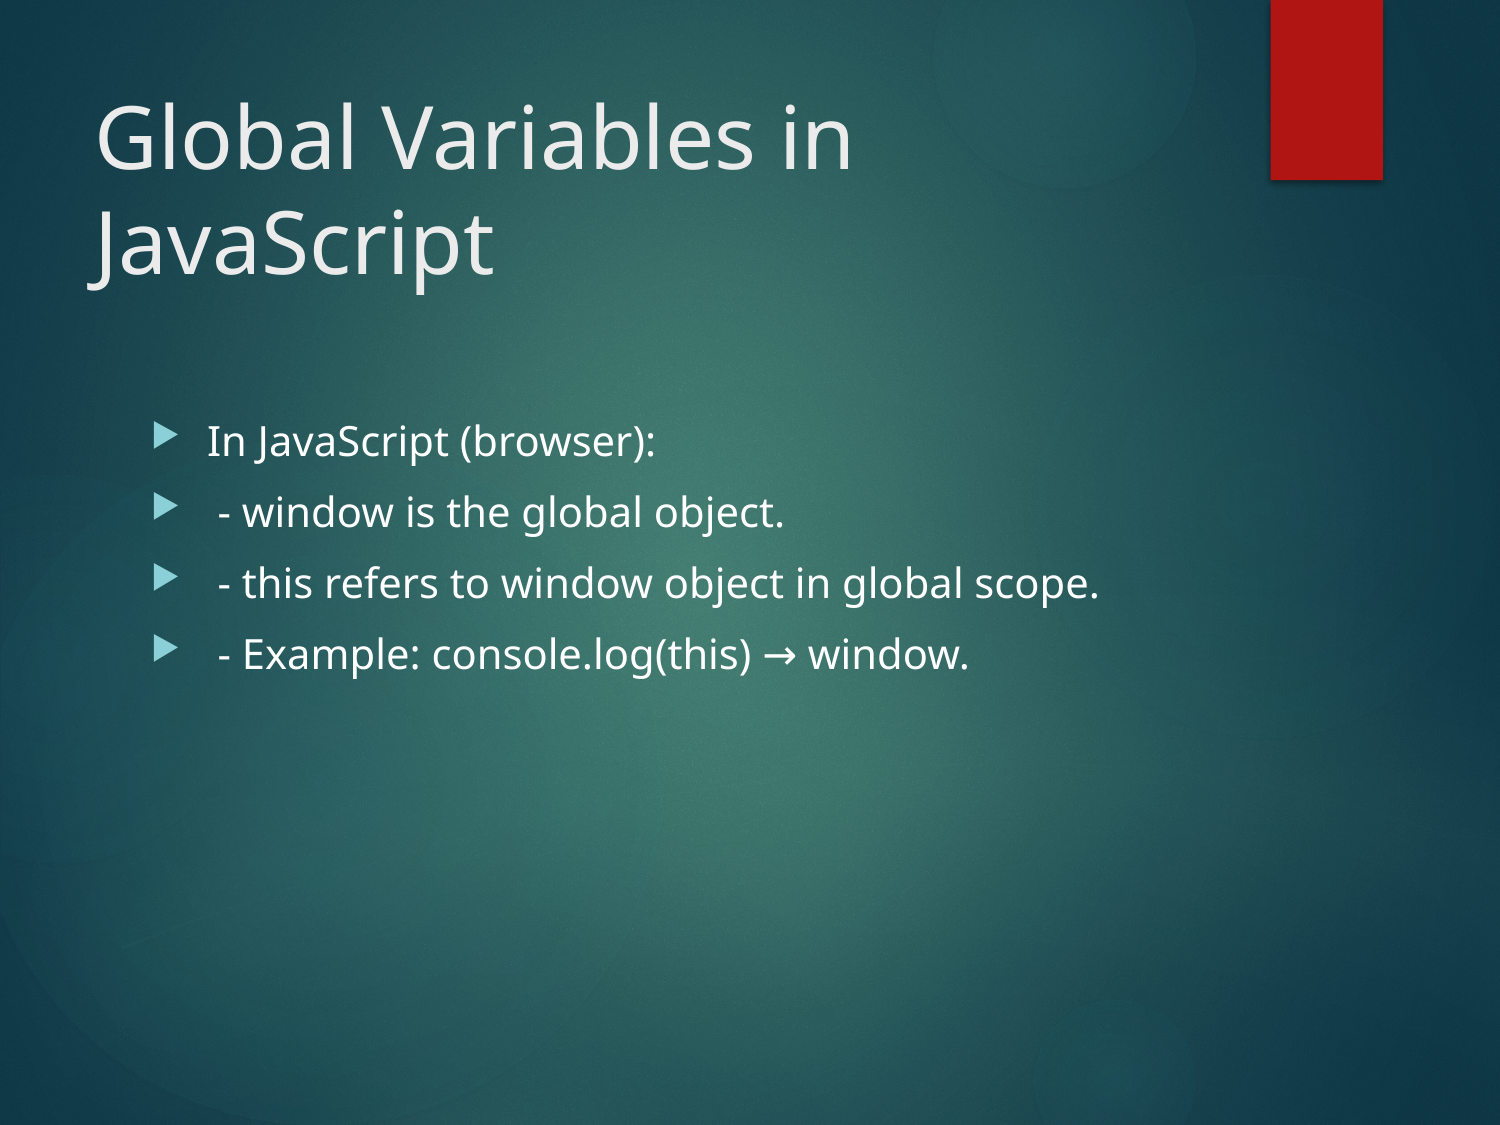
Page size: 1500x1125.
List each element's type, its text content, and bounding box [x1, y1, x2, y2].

list In JavaScript (browser): - window is the global object. - this refers to window object in global scope. - Example: console.log(this) → window. [135, 336, 1237, 1025]
title Global Variables in JavaScript [79, 74, 1237, 304]
